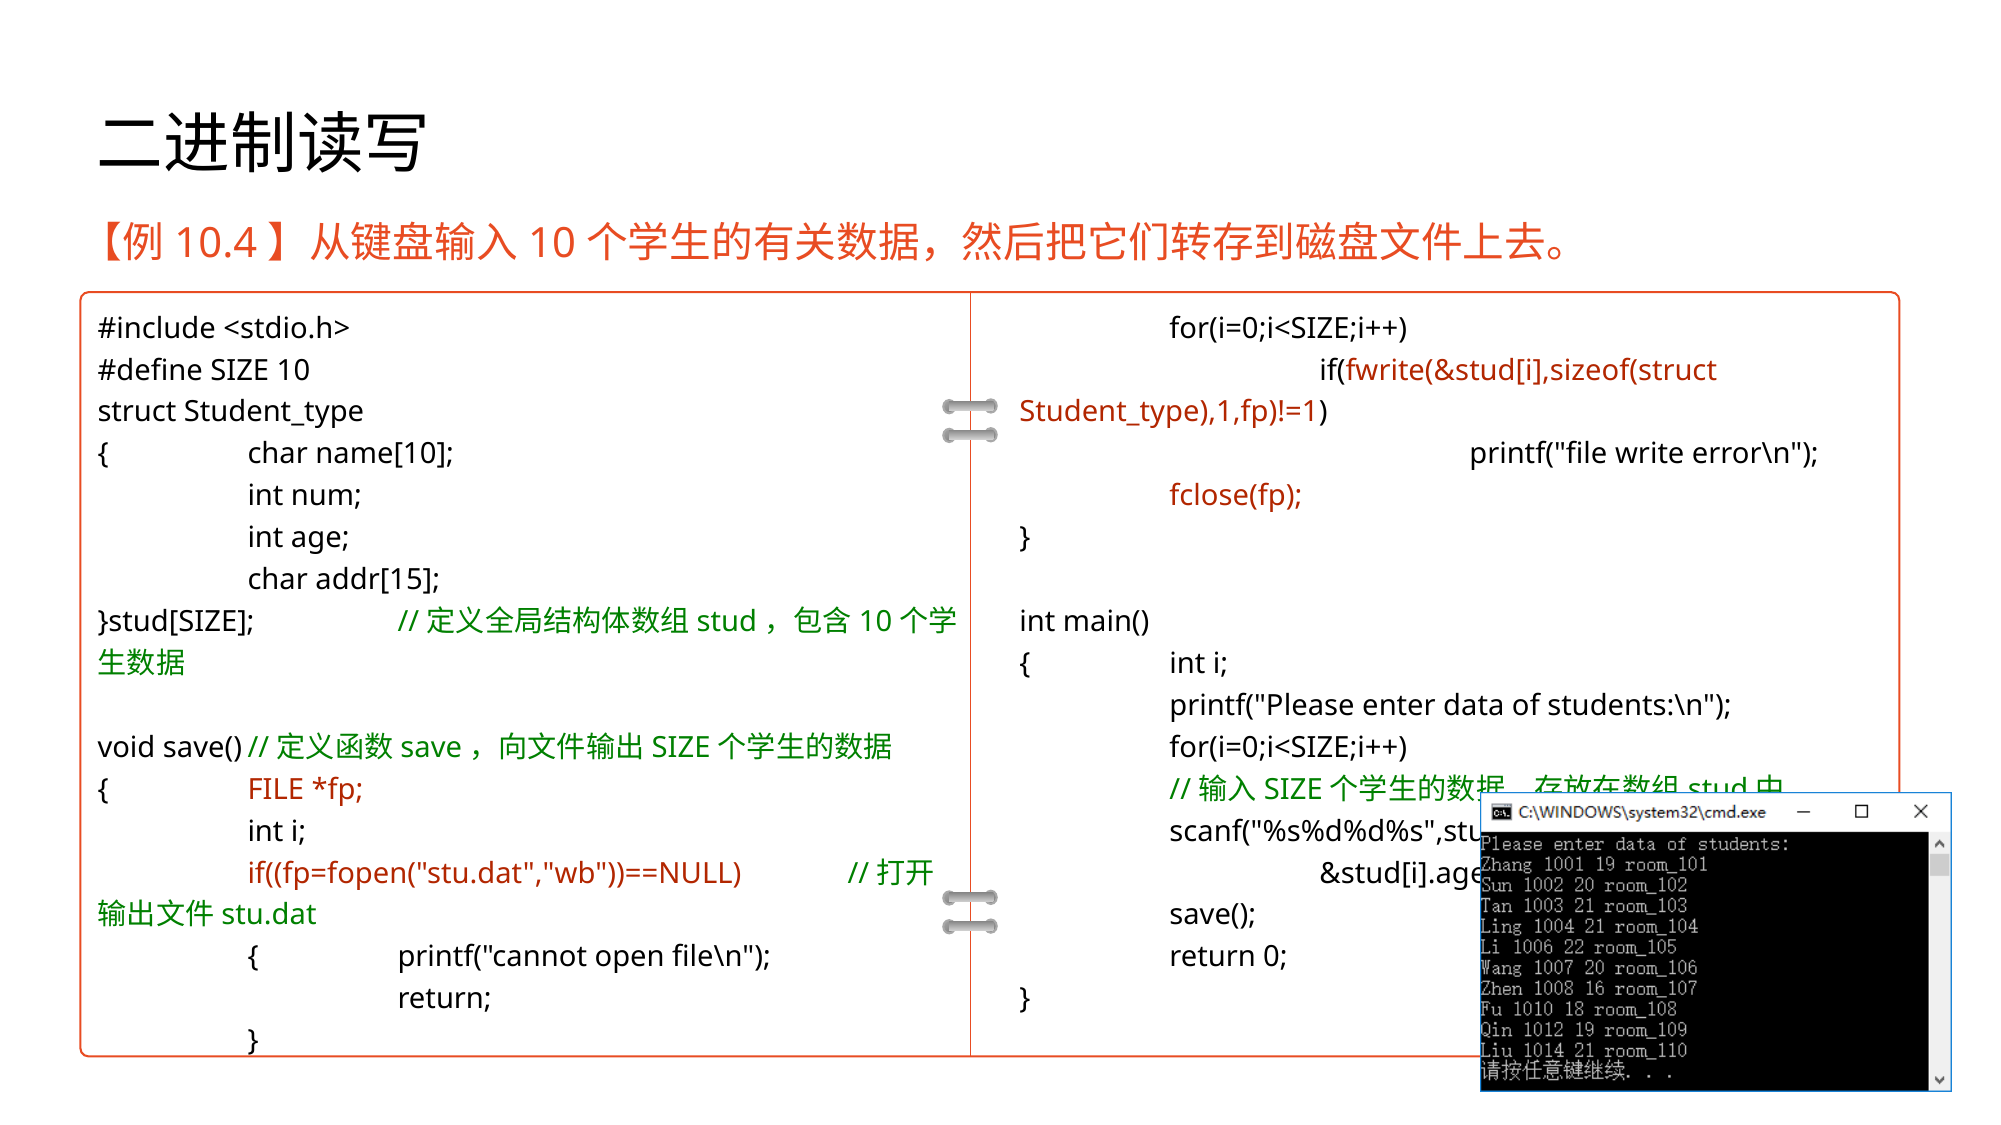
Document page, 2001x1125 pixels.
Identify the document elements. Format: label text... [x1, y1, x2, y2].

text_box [943, 399, 997, 443]
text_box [943, 890, 997, 934]
text_box #include <stdio.h> #define SIZE 10 struct Student_type { char name[10]; int num; int age; char addr[15]; }stud[SIZE]; //定义全局结构体数组stud，包含10个学生数据 void save() //定义函数save，向文件输出SIZE个学生的数据 { FILE *fp; int i; if((fp=fopen("stu.dat","wb"))==NULL) //打开输出文件stu.dat { printf("cannot open file\n"); return; } for(i=0;i<SIZE;i++) if(fwrite(&stud[i],sizeof(struct Student_type),1,fp)!=1) printf("file write error\n"); fclose(fp); } int main() { int i; printf("Please enter data of students:\n"); for(i=0;i<SIZE;i++) //输入SIZE个学生的数据，存放在数组stud中 scanf("%s%d%d%s",stud[i].name,&stud[i].num, &stud[i].age,stud[i].addr); save(); return 0; } [79, 291, 1901, 1058]
picture [1480, 792, 1952, 1092]
title 二进制读写 [81, 36, 1807, 198]
list 【例10.4】从键盘输入10个学生的有关数据，然后把它们转存到磁盘文件上去。 [65, 198, 1946, 298]
